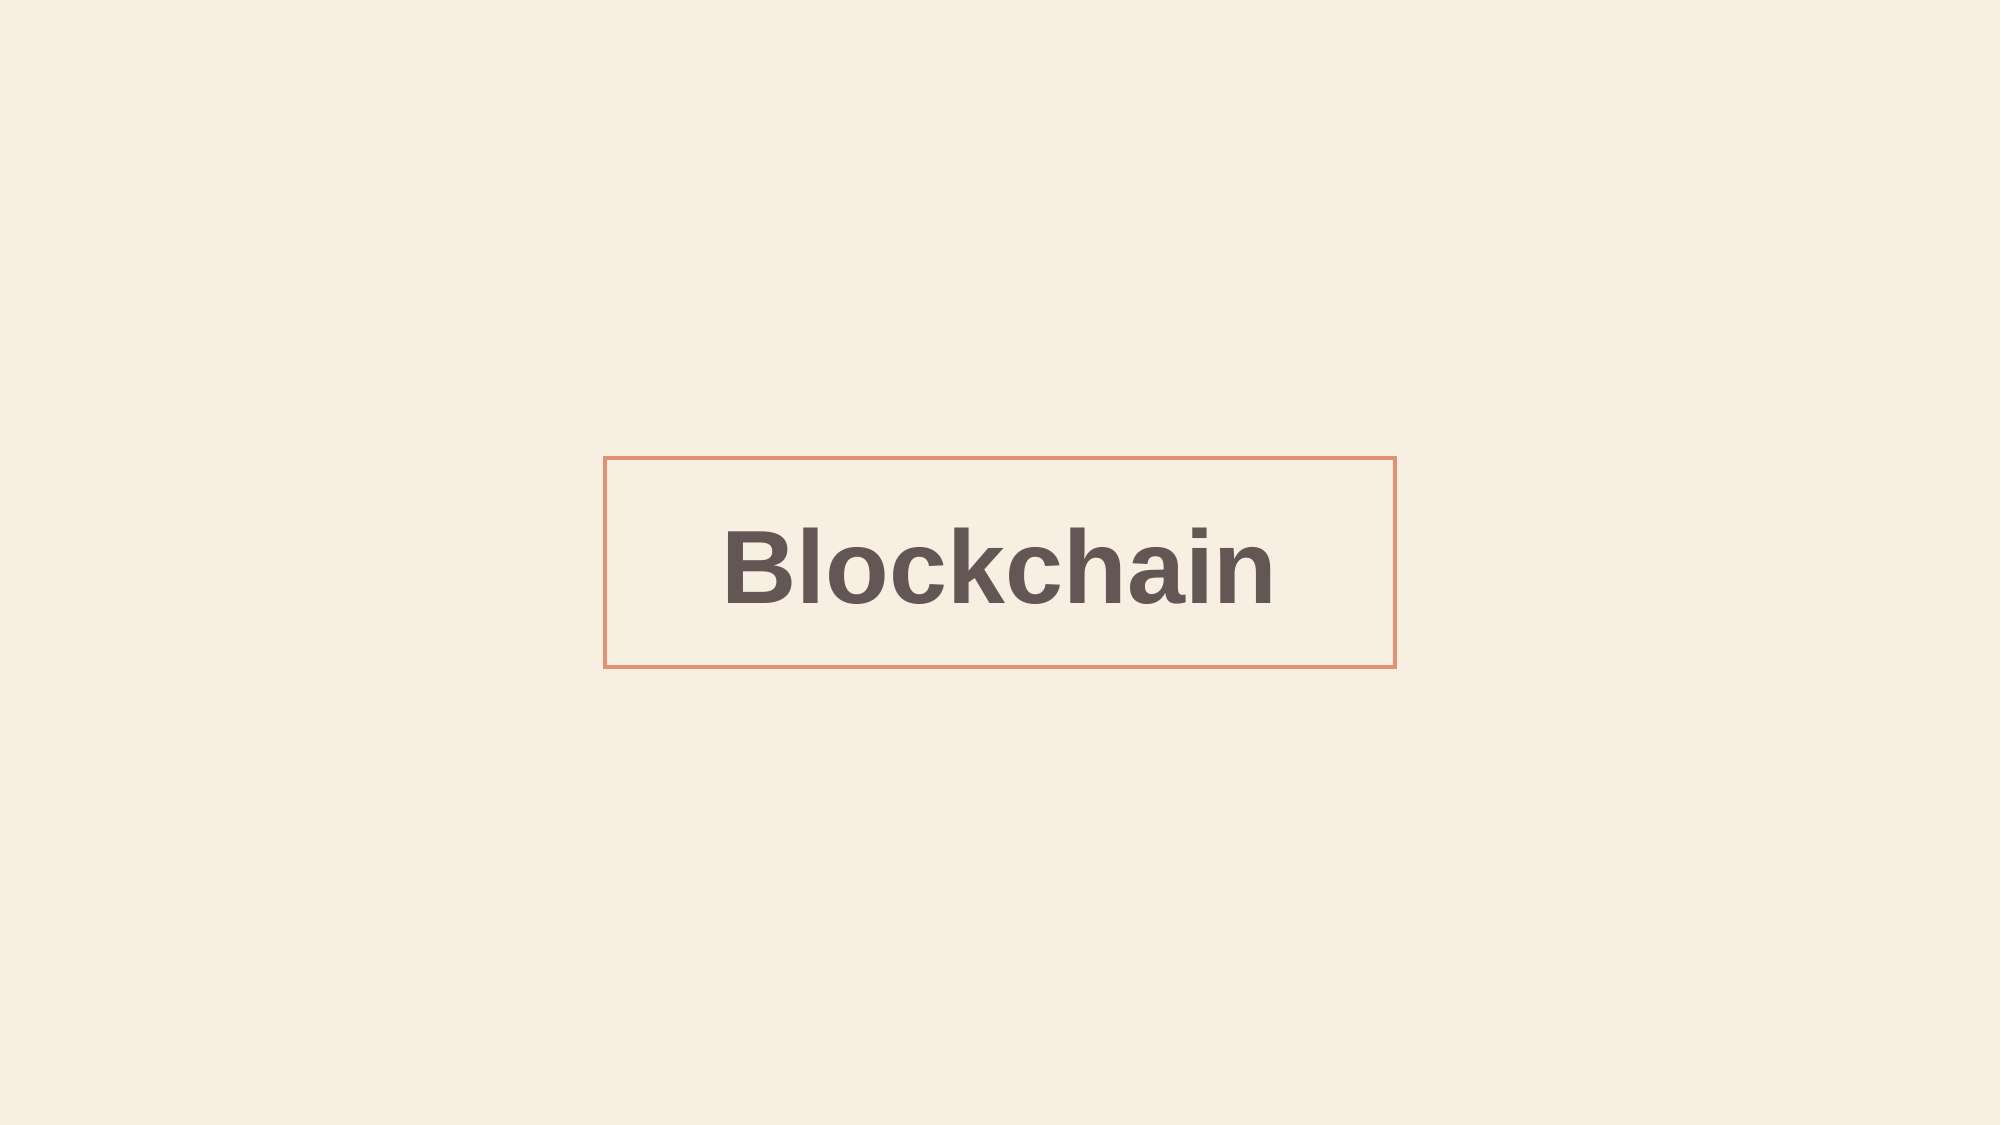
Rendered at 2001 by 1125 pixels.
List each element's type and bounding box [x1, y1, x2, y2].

text_box [604, 457, 1396, 668]
